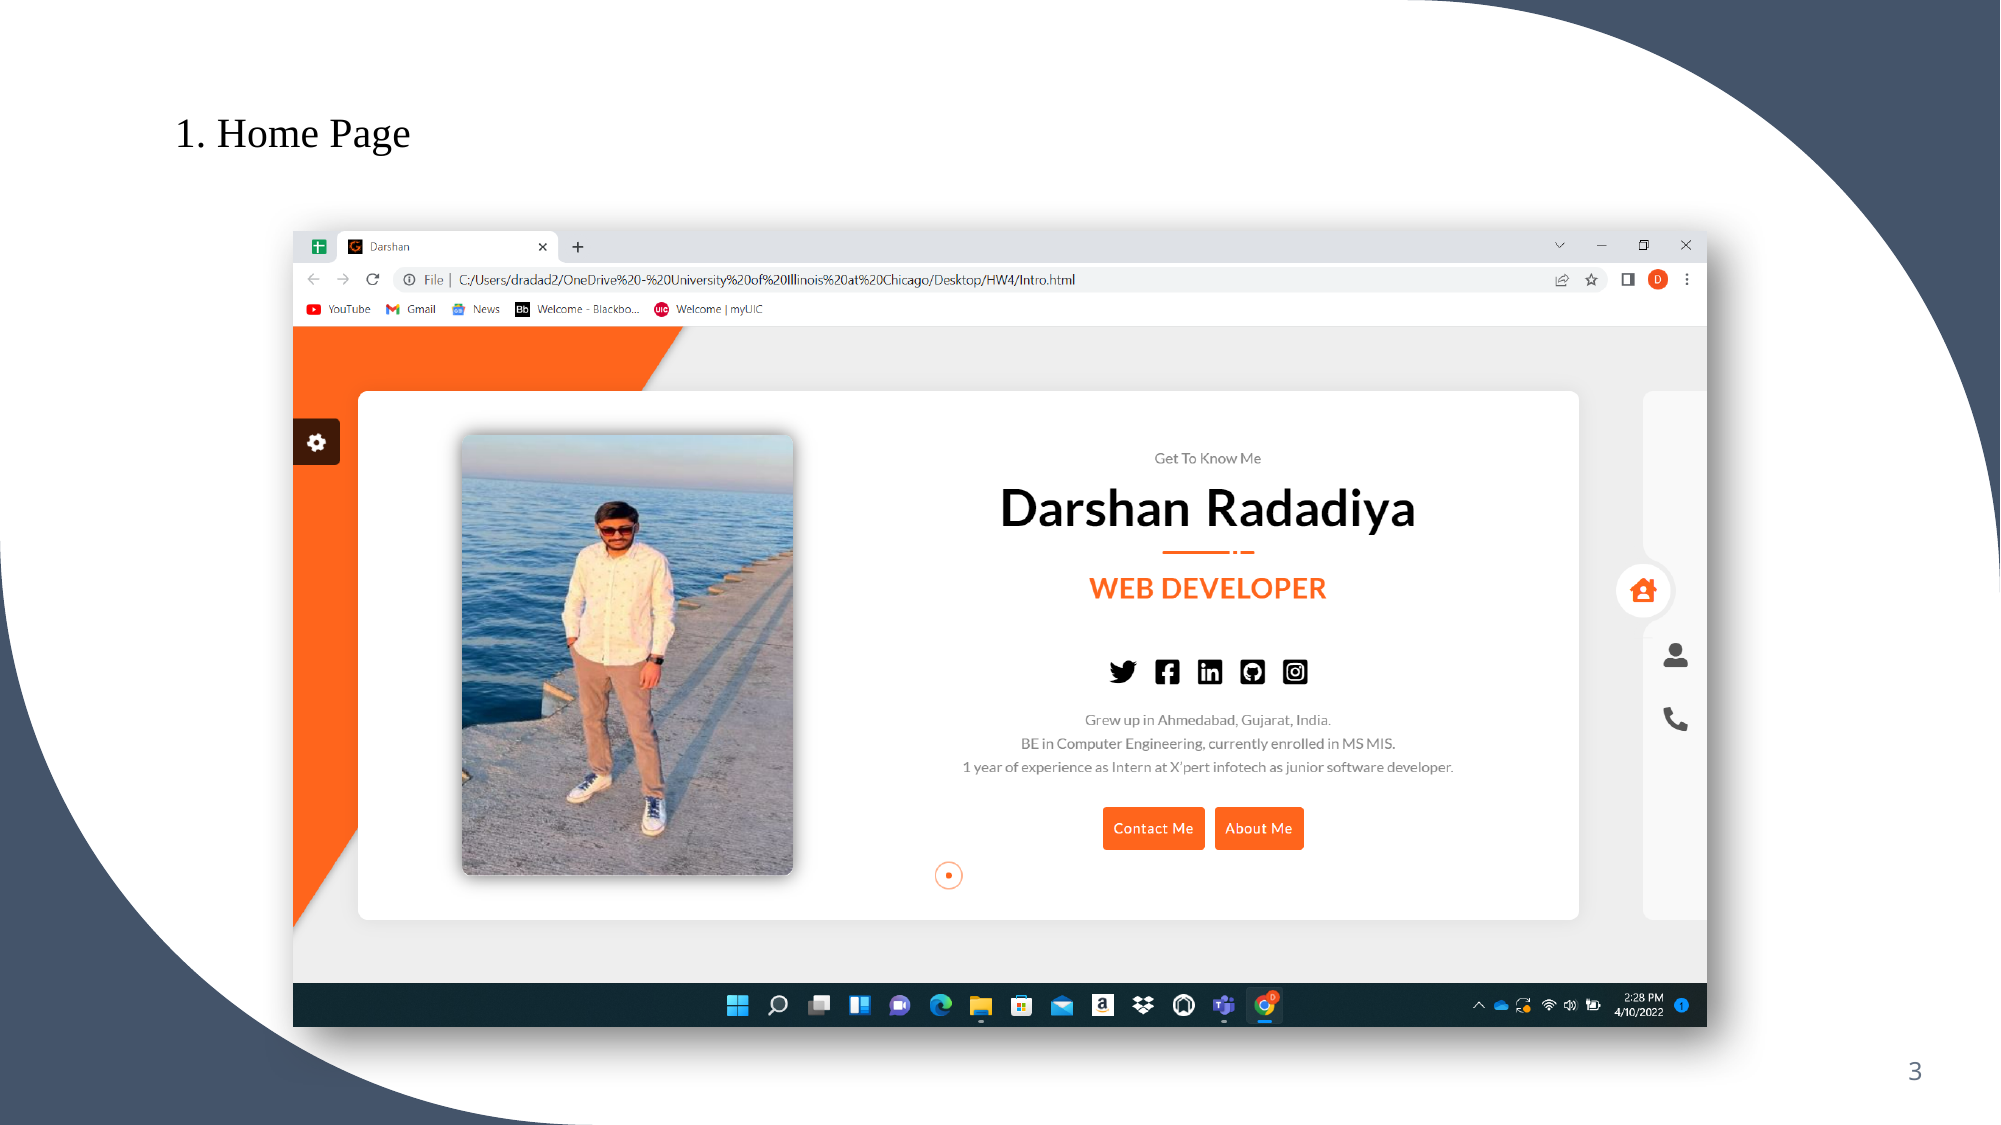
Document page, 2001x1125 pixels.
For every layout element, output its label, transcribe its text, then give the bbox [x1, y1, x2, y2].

picture [293, 231, 1707, 1027]
slide_number 3 [1665, 1042, 1938, 1103]
text_box 1. Home Page [160, 98, 427, 164]
